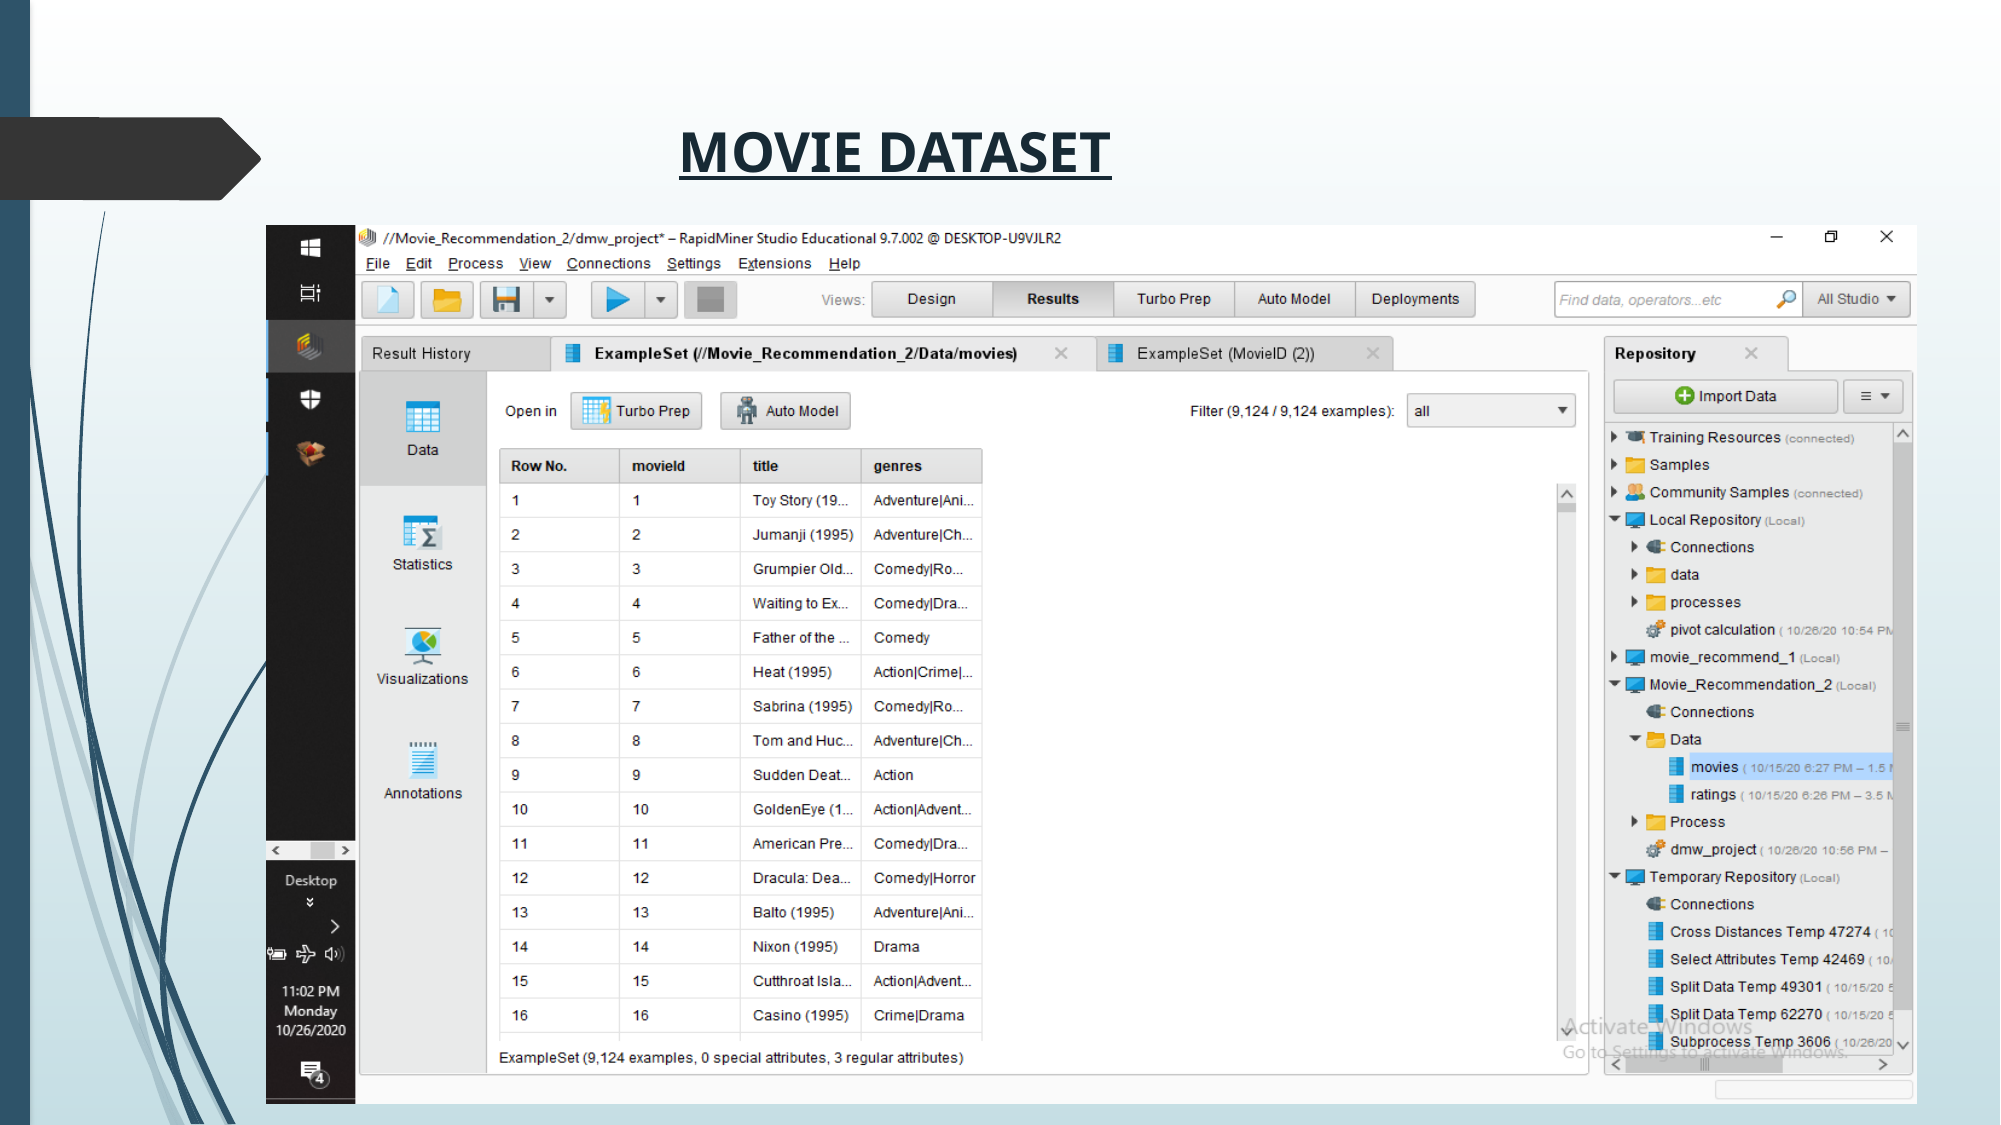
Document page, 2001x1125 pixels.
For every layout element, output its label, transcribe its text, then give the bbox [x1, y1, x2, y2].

title MOVIE DATASET [286, 109, 1749, 191]
picture [266, 225, 1918, 1104]
